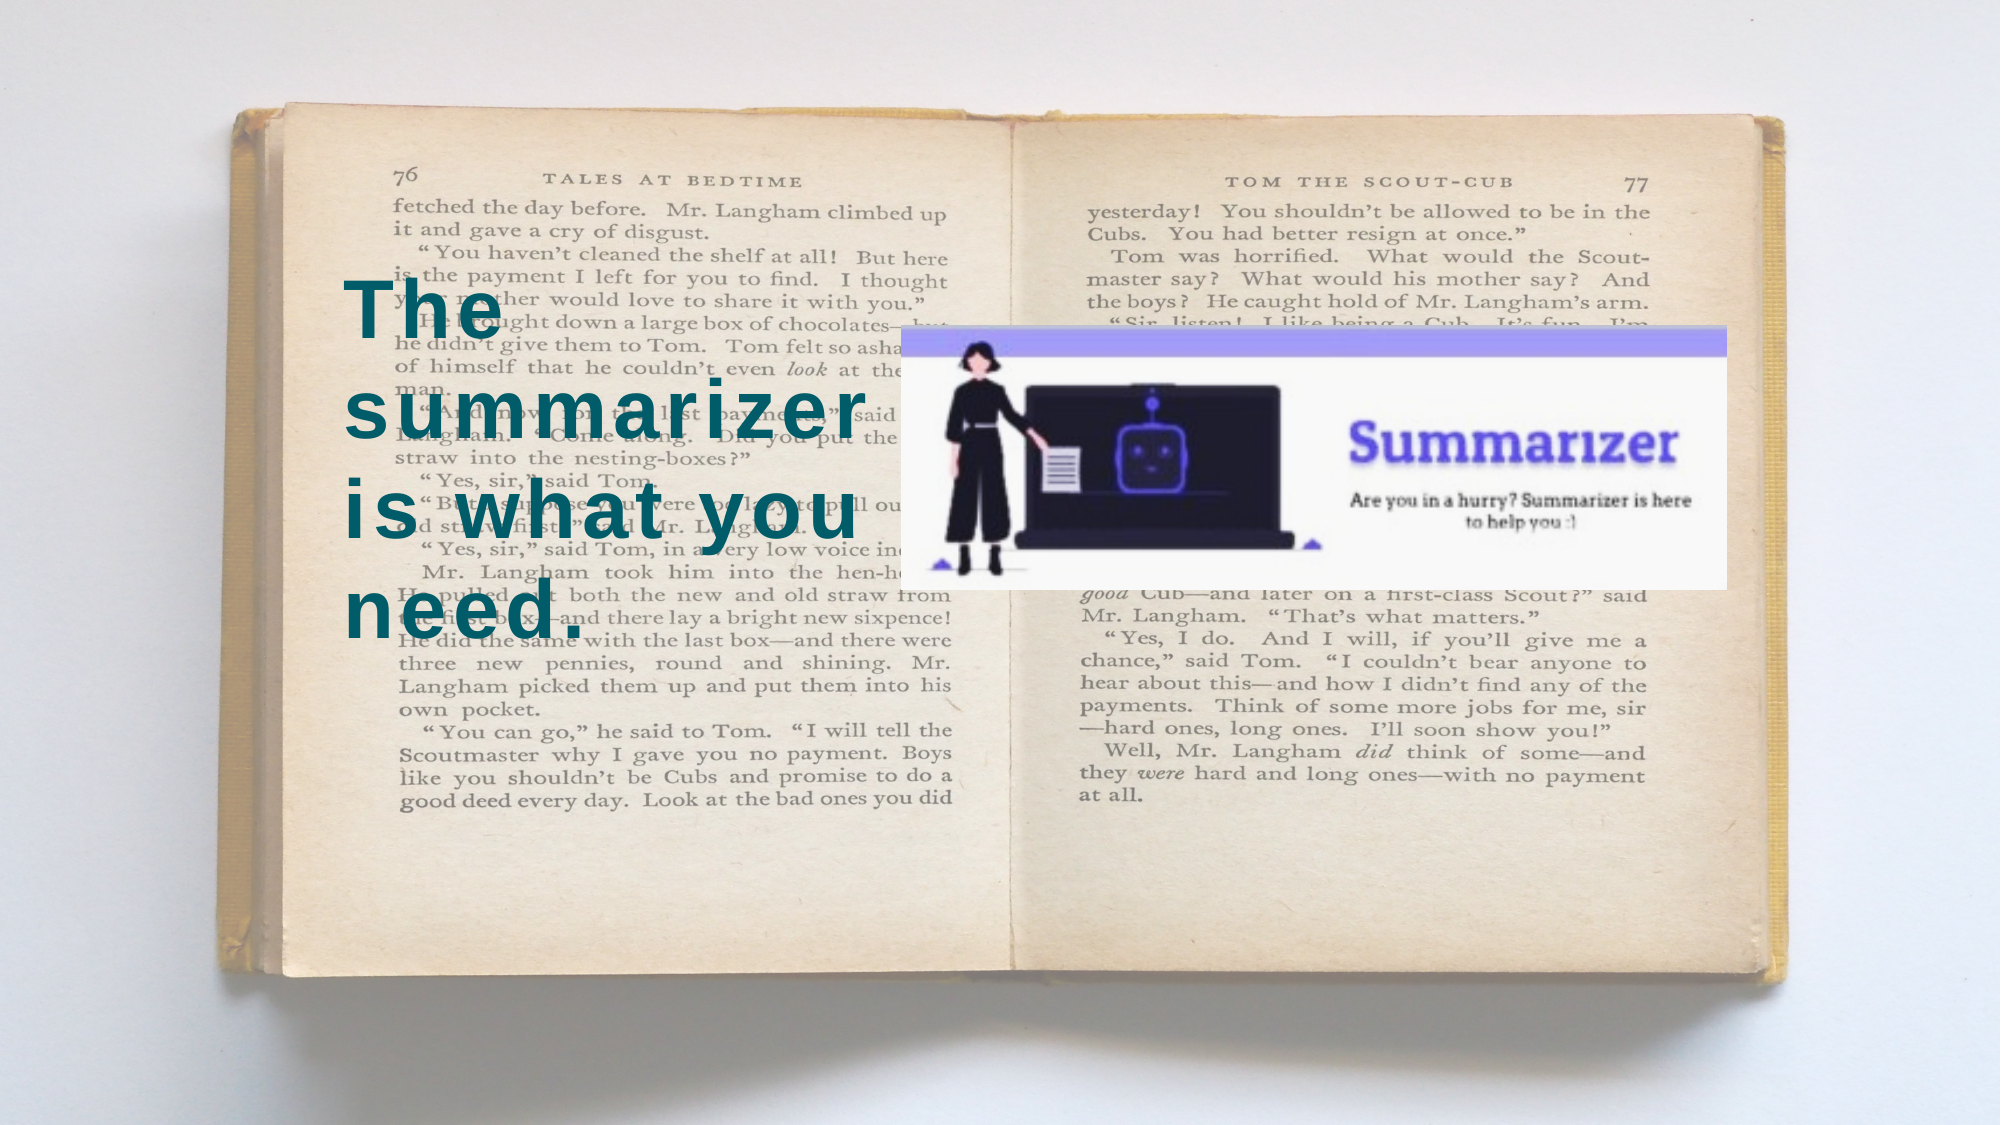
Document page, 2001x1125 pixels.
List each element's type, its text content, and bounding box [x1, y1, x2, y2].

picture [901, 325, 1727, 590]
text_box The summarizer is what you need. [328, 248, 902, 663]
